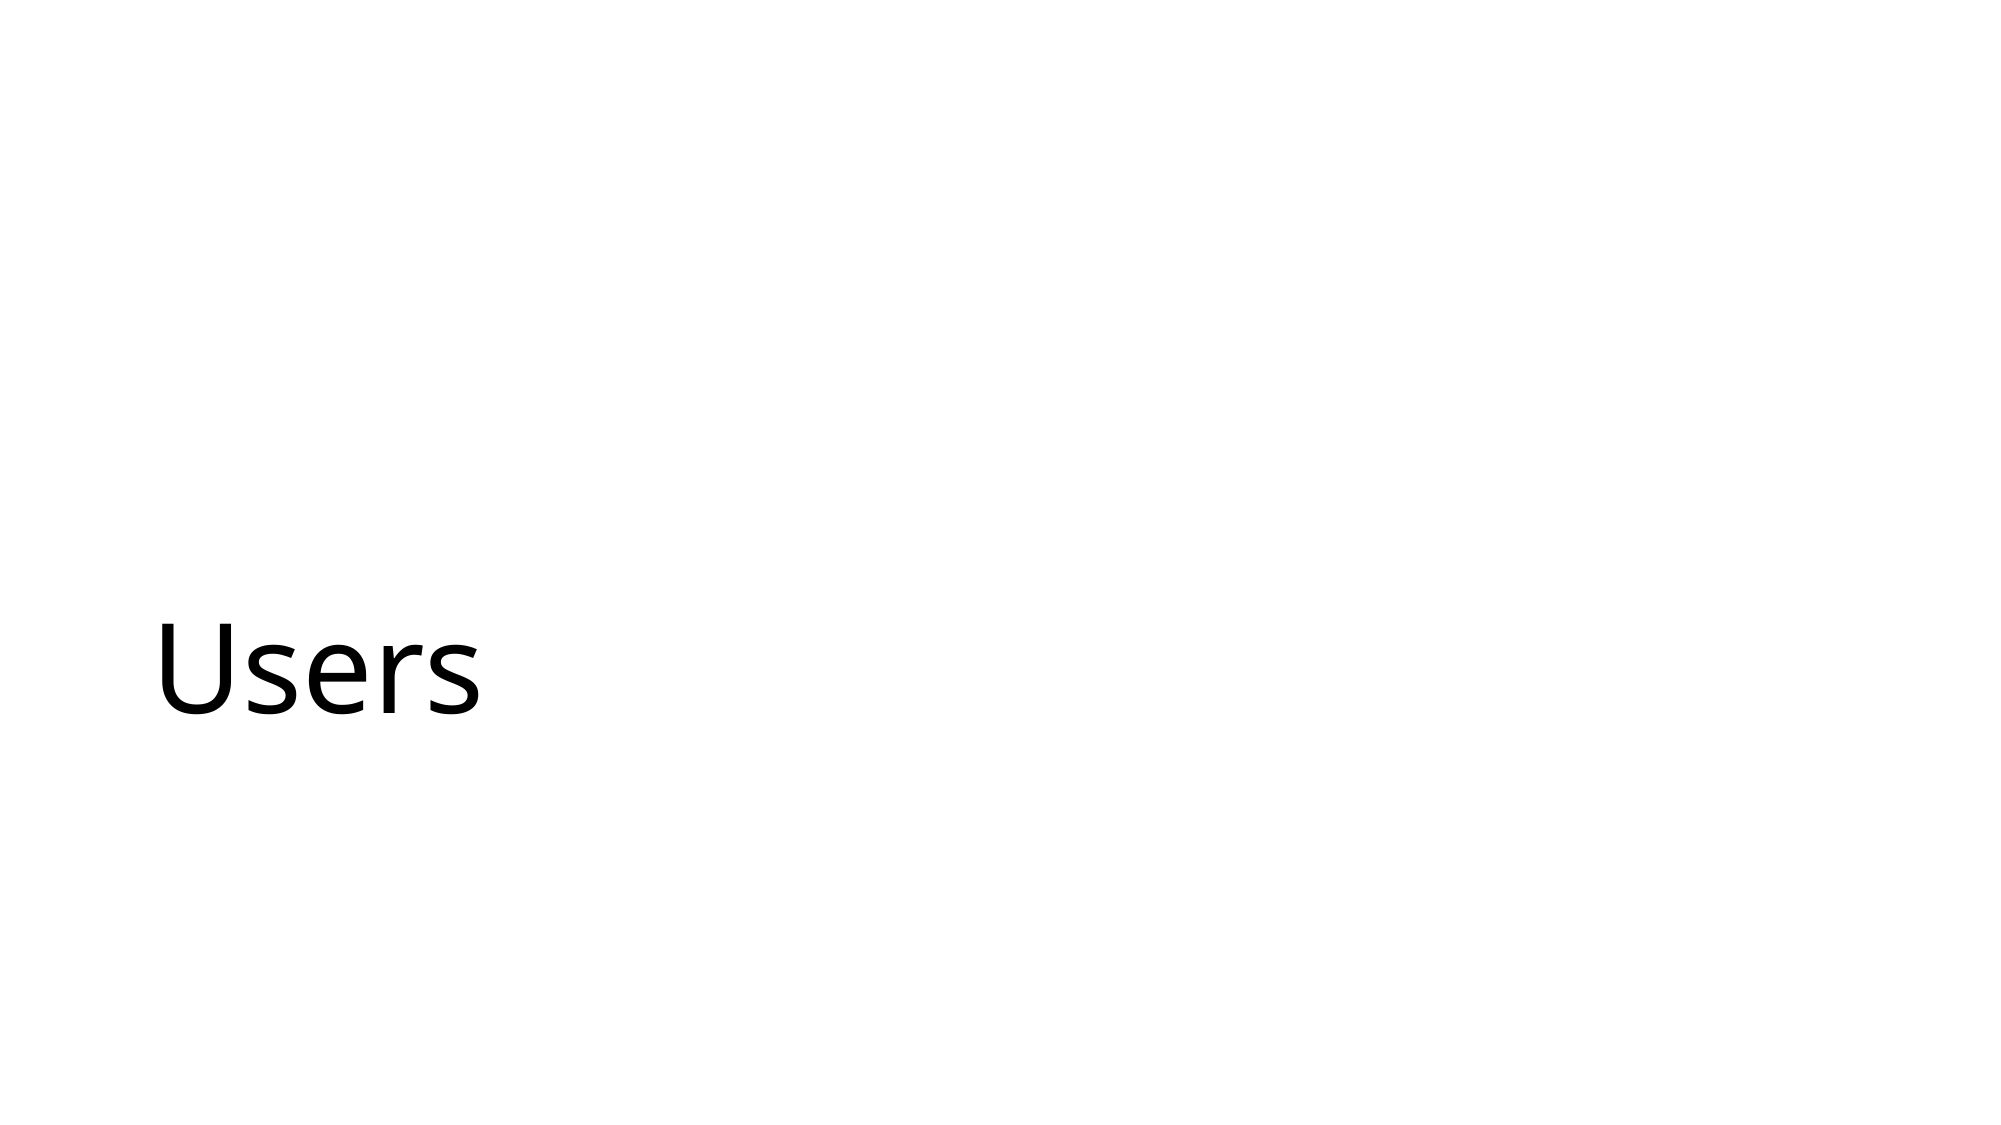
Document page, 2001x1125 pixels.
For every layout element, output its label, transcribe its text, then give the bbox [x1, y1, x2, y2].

title Users [136, 280, 1862, 749]
